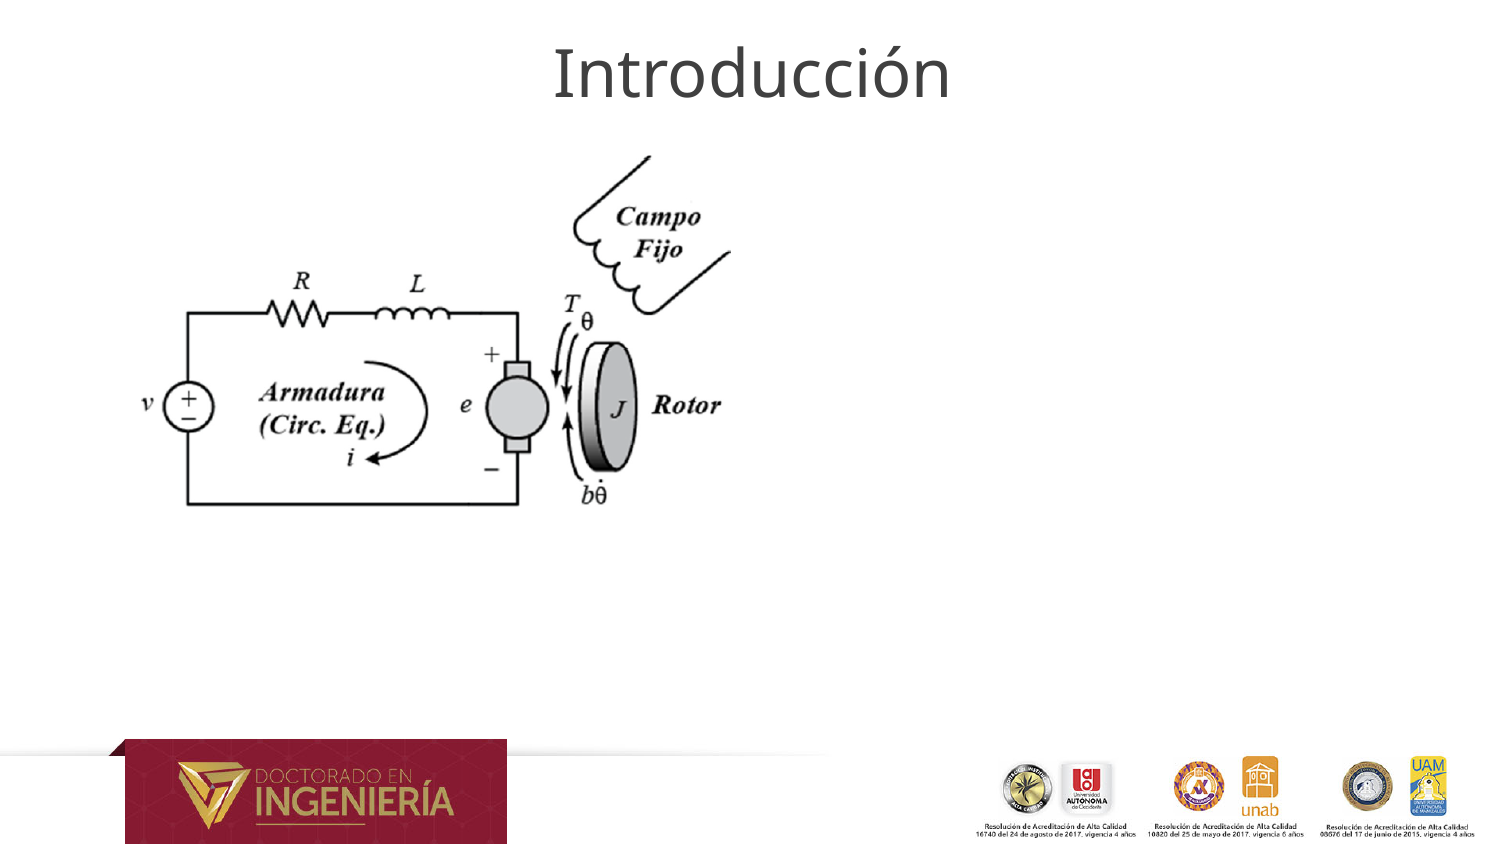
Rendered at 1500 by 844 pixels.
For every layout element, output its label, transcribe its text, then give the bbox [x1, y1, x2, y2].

title Introducción [34, 15, 1473, 138]
picture [0, 0, 1500, 844]
